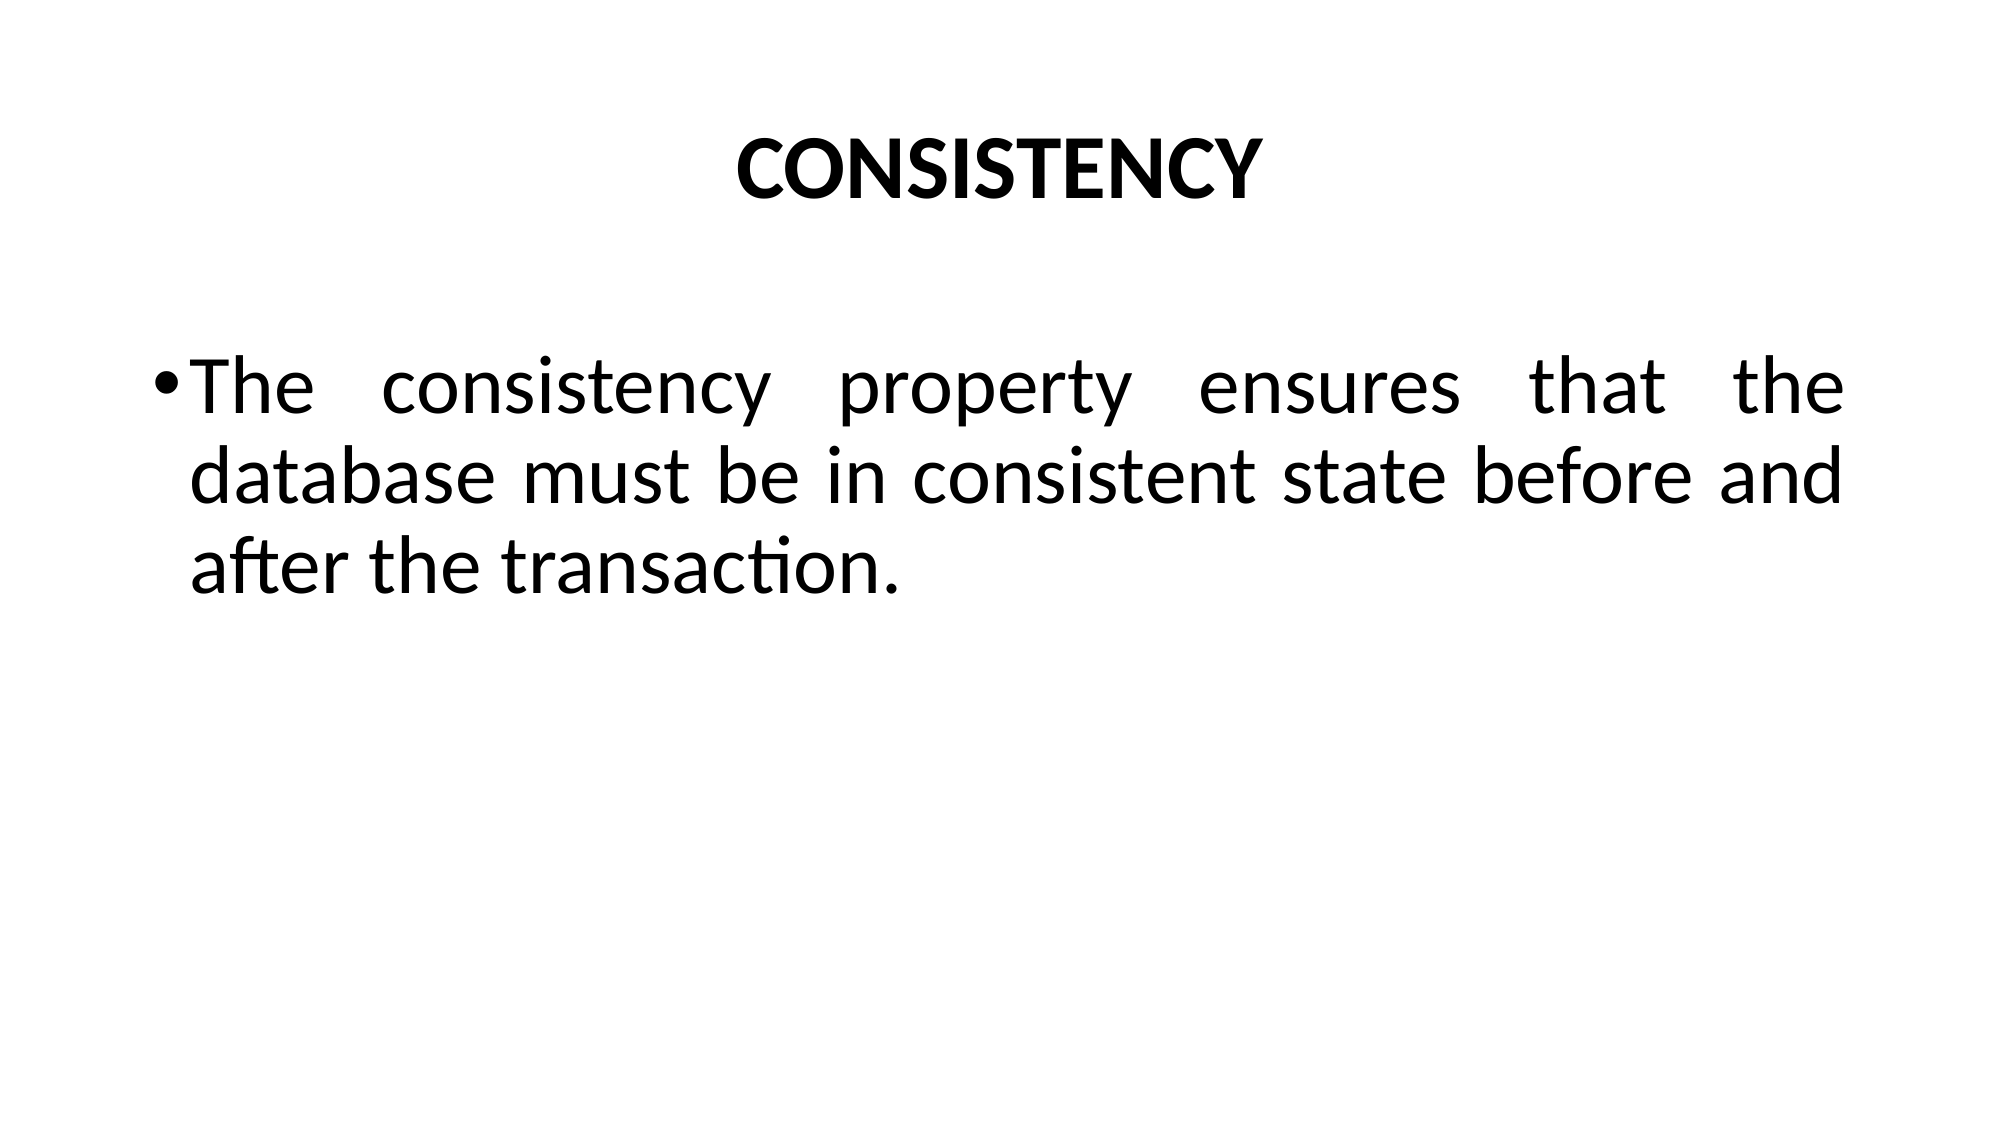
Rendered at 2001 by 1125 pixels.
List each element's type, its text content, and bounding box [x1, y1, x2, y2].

list The consistency property ensures that the database must be in consistent state before and after the transaction. [137, 243, 1863, 1066]
title CONSISTENCY [137, 59, 1863, 243]
